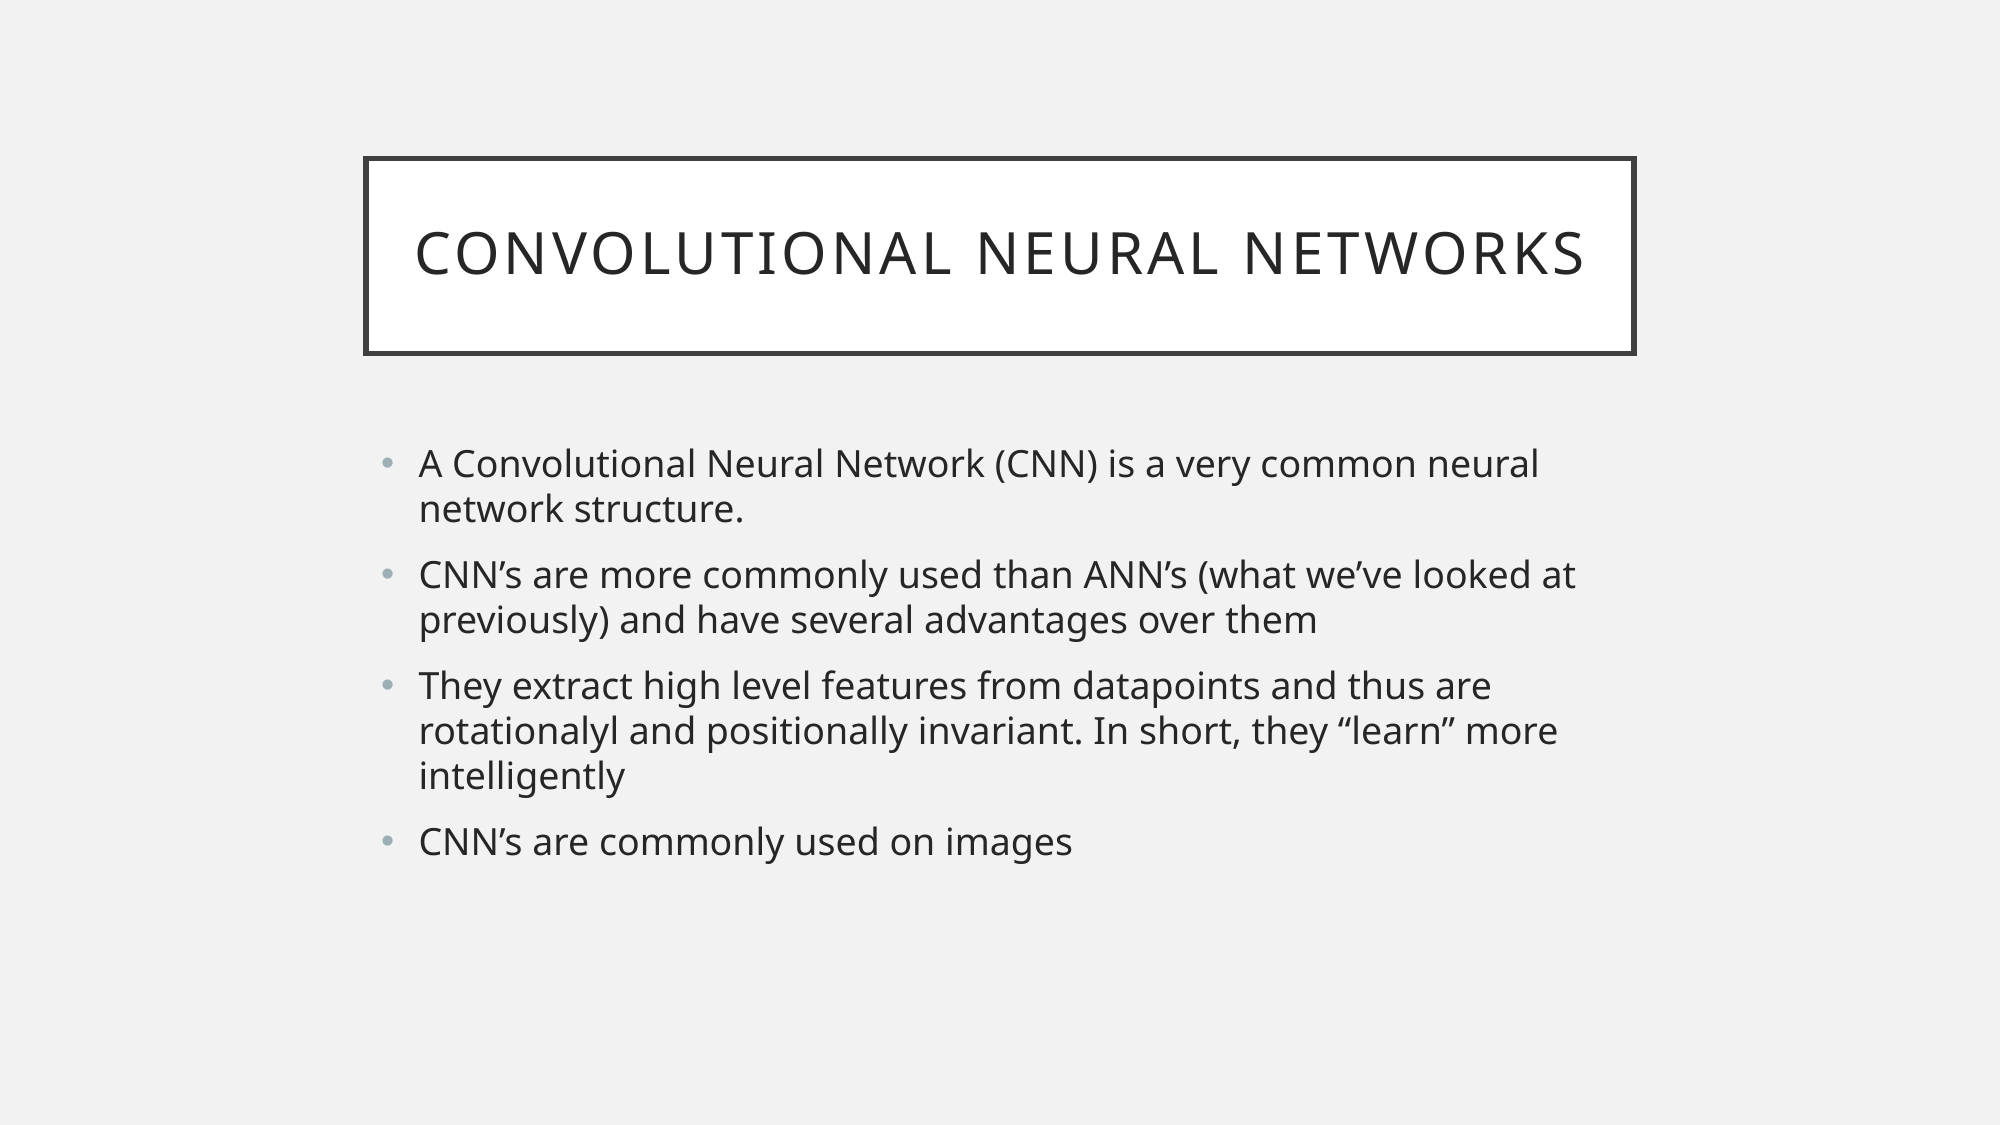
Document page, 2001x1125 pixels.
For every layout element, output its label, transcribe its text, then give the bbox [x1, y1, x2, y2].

list A Convolutional Neural Network (CNN) is a very common neural network structure. CNN’s are more commonly used than ANN’s (what we’ve looked at previously) and have several advantages over them They extract high level features from datapoints and thus are rotationalyl and positionally invariant. In short, they “learn” more intelligently CNN’s are commonly used on images [366, 432, 1634, 942]
title Convolutional Neural Networks [363, 156, 1637, 356]
